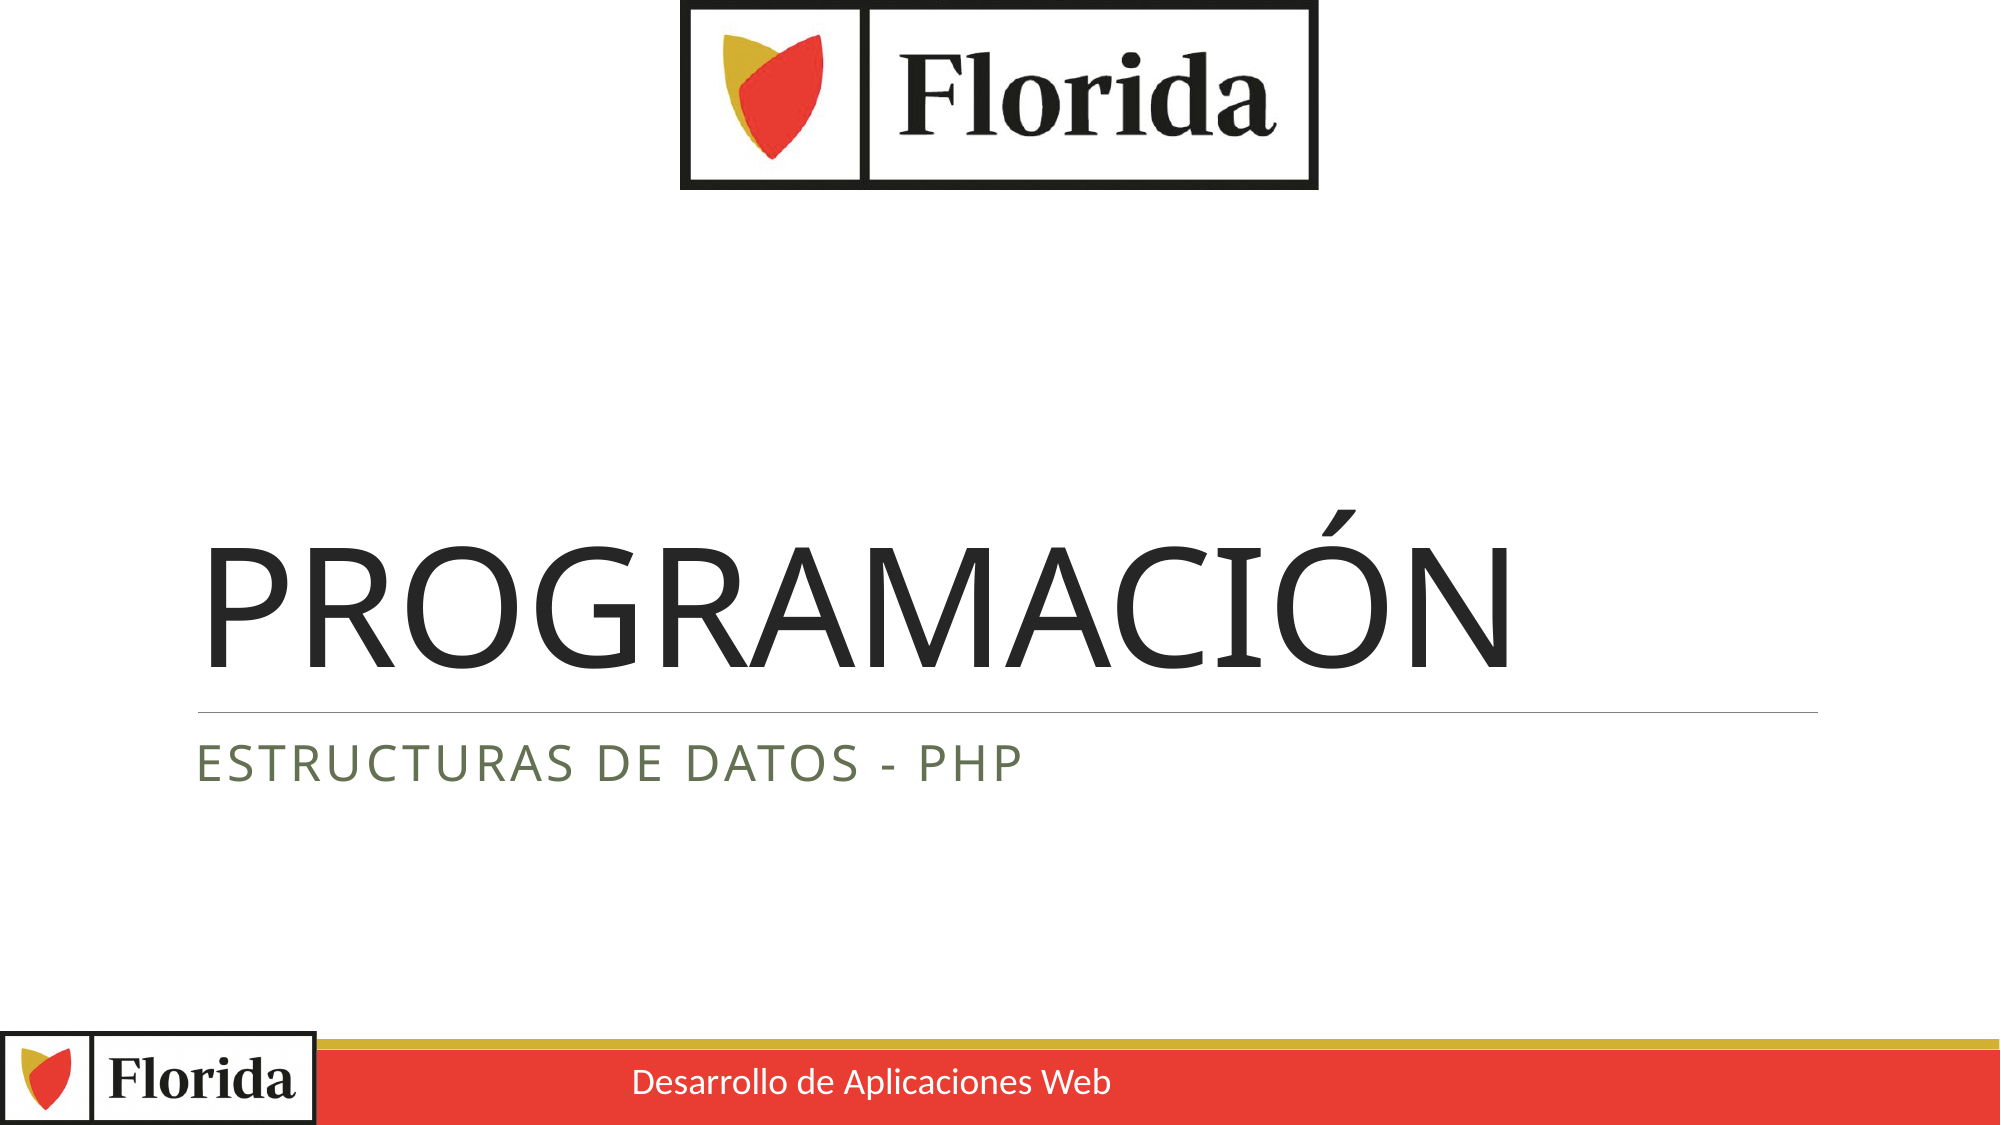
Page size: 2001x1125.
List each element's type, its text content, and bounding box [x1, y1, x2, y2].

subtitle ESTRUCTURAS DE DATOS - PHP [180, 730, 1831, 919]
picture [680, 0, 1319, 124]
title PROGRAMACIÓN [180, 124, 1830, 710]
picture [0, 1031, 317, 1125]
